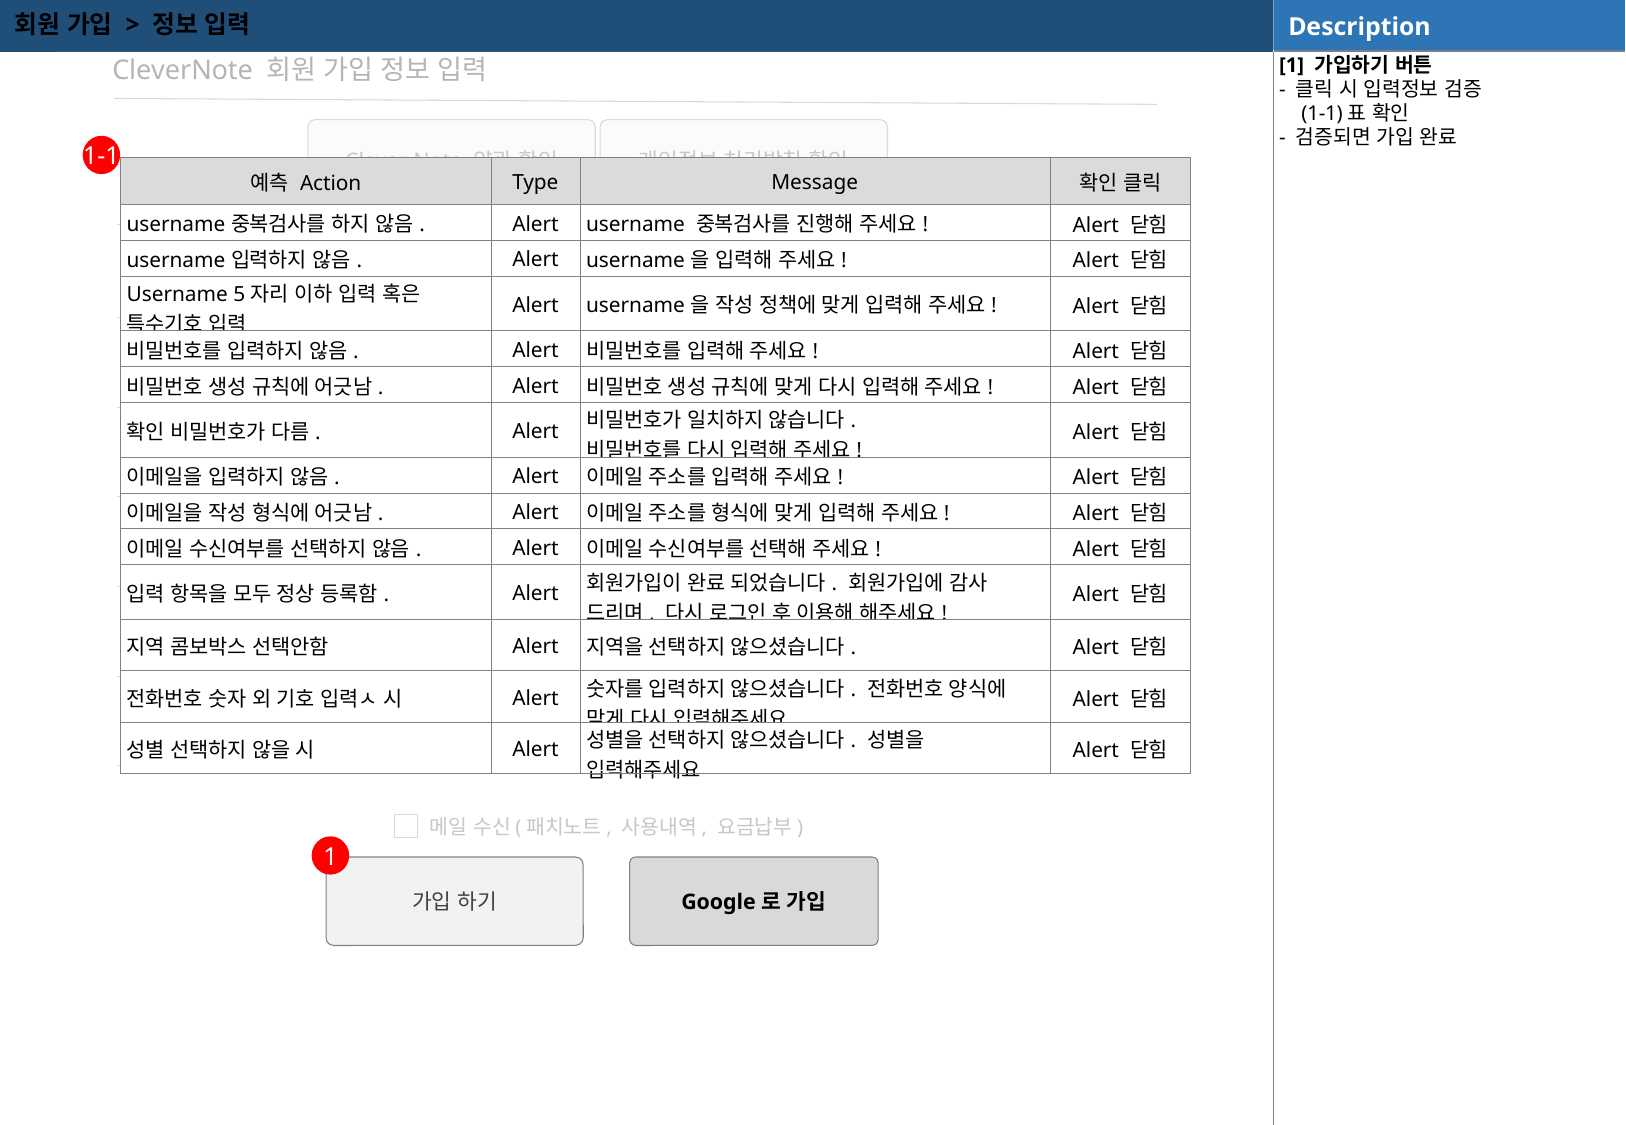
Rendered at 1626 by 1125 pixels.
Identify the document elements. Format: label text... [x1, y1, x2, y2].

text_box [802, 425, 991, 470]
table_cell 지역 콤보박스 선택안함 [121, 620, 491, 670]
table_cell 이메일 주소를 입력해 주세요! [581, 458, 1050, 493]
text_box 1 [310, 835, 351, 876]
table_cell username입력하지 않음. [121, 241, 491, 276]
table_cell Alert 닫힘 [1051, 205, 1190, 240]
table_cell Alert [492, 241, 580, 276]
table_cell Alert [492, 494, 580, 518]
table_cell Alert 닫힘 [1051, 277, 1190, 330]
table_cell username중복검사를 하지 않음. [121, 205, 491, 240]
text_box [55, 51, 1201, 846]
table_cell Alert [492, 331, 580, 366]
table_cell Alert 닫힘 [1051, 723, 1190, 773]
table_cell 성별 선택하지 않을 시 [121, 723, 491, 773]
table_cell 지역을 선택하지 않으셨습니다. [581, 620, 1050, 670]
text_box [1] 가입하기 버튼 - 클릭 시 입력정보 검증 (1-1)표 확인 - 검증되면 가입 완료 [1272, 51, 1625, 1125]
list 회원 가입 > 정보 입력 [0, 0, 1238, 52]
table_cell 비밀번호 생성 규칙에 맞게 다시 입력해 주세요! [581, 367, 1050, 402]
text_box 1-1 [81, 134, 122, 176]
table_cell Alert [492, 565, 580, 619]
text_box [394, 807, 816, 845]
table_cell Alert 닫힘 [1051, 620, 1190, 670]
table_cell 비밀번호 생성 규칙에 어긋남. [121, 367, 491, 402]
table_cell username을 입력해 주세요! [581, 241, 1050, 276]
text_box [279, 518, 649, 563]
table_cell 이메일을 작성 형식에 어긋남. [121, 494, 491, 528]
table_cell username 중복검사를 진행해 주세요! [581, 205, 1050, 240]
text_box 가입 하기 [325, 855, 585, 947]
table_header Message [581, 158, 1050, 204]
table_cell Alert [492, 723, 580, 773]
table_cell Alert 닫힘 [1051, 494, 1190, 528]
table_cell 확인 비밀번호가 다름. [121, 403, 491, 457]
table_header 예측 Action [121, 158, 491, 204]
table_cell Alert [492, 205, 580, 240]
table_cell 비밀번호가 일치하지 않습니다. 비밀번호를 다시 입력해 주세요! [581, 403, 1050, 457]
table_cell Alert 닫힘 [1051, 367, 1190, 402]
table_cell 비밀번호를 입력하지 않음. [121, 331, 491, 366]
table_cell Alert 닫힘 [1051, 331, 1190, 366]
table_cell 이메일 주소를 형식에 맞게 입력해 주세요! [581, 494, 1050, 528]
table_cell Alert [492, 367, 580, 402]
table_cell Alert [492, 458, 580, 493]
table_cell Alert 닫힘 [1051, 458, 1190, 493]
table_cell 숫자를 입력하지 않으셨습니다. 전화번호 양식에 맞게 다시 입력해주세요 [581, 671, 1050, 722]
table_header Type [492, 158, 580, 204]
table_cell 회원가입이 완료 되었습니다. 회원가입에 감사 드리며, 다시 로그인 후 이용해 해주세요! [581, 565, 1050, 619]
table_cell username을 작성 정책에 맞게 입력해 주세요! [581, 277, 1050, 330]
table_cell 전화번호 숫자 외 기호 입력ㅅ 시 [121, 671, 491, 722]
table_cell Alert 닫힘 [1051, 403, 1190, 457]
table_header 확인 클릭 [1051, 158, 1190, 204]
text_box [114, 98, 1158, 105]
table_cell Alert [492, 671, 580, 722]
table_cell Username 5자리 이하 입력 혹은 특수기호 입력 [121, 277, 491, 330]
table_cell Alert 닫힘 [1051, 241, 1190, 276]
table_cell Alert 닫힘 [1051, 529, 1190, 564]
table_cell 성별을 선택하지 않으셨습니다. 성별을 입력해주세요 [581, 723, 1050, 773]
table_cell Alert [492, 403, 580, 457]
table_cell Alert [492, 620, 580, 670]
table_cell Alert 닫힘 [1051, 565, 1190, 619]
table_cell 비밀번호를 입력해 주세요! [581, 331, 1050, 366]
table_cell 이메일 수신여부를 선택해 주세요! [581, 529, 1050, 564]
text_box Google로 가입 [628, 855, 880, 947]
table_cell Alert [492, 277, 580, 330]
table_cell Alert 닫힘 [1051, 671, 1190, 722]
table_cell 이메일 수신여부를 선택하지 않음. [121, 529, 491, 564]
table_cell 이메일을 입력하지 않음. [121, 458, 491, 493]
table_cell 입력 항목을 모두 정상 등록함. [121, 565, 491, 619]
